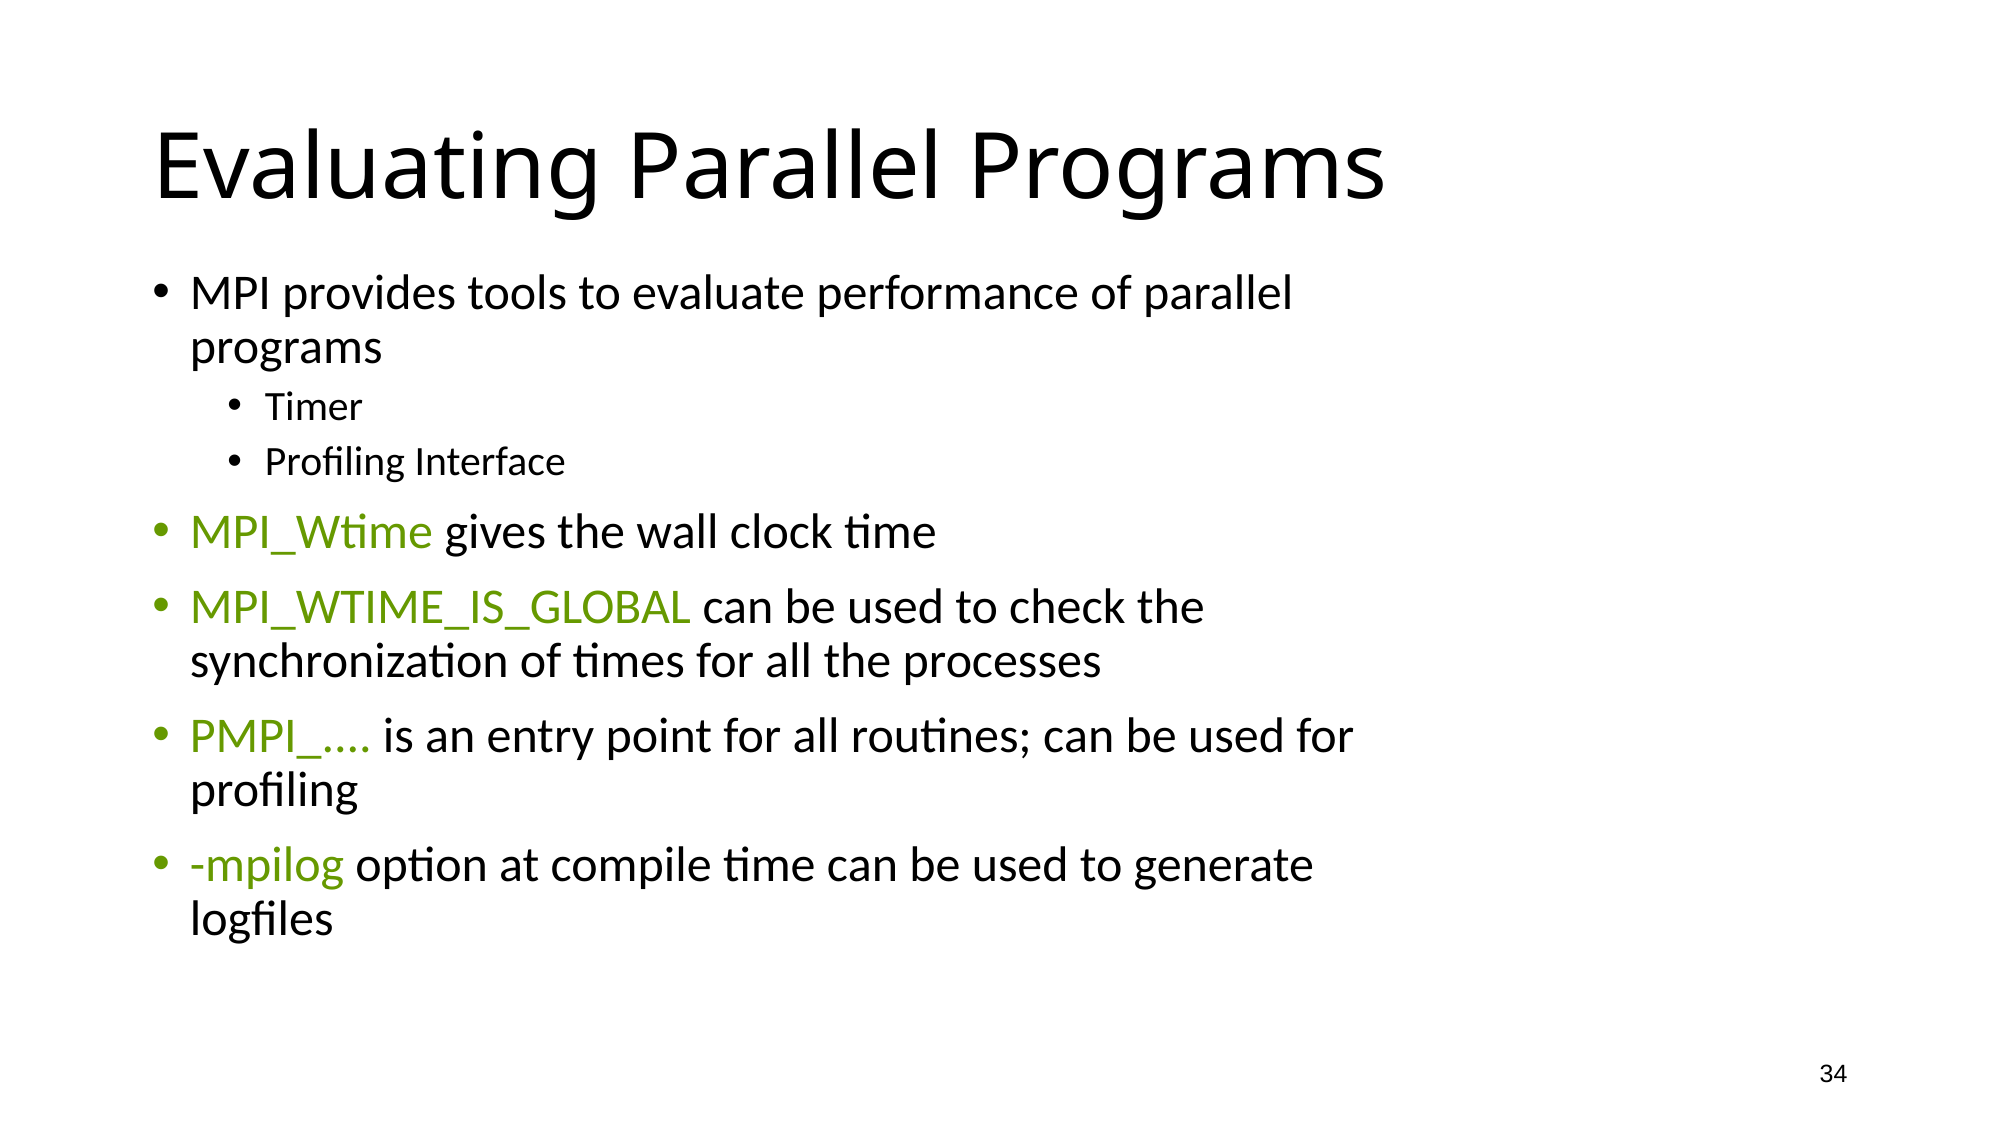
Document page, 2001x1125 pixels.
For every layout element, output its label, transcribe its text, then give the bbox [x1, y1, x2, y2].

list MPI provides tools to evaluate performance of parallel programs Timer Profiling Interface MPI_Wtime gives the wall clock time MPI_WTIME_IS_GLOBAL can be used to check the synchronization of times for all the processes PMPI_.... is an entry point for all routines; can be used for profiling -mpilog option at compile time can be used to generate logfiles [137, 258, 1438, 972]
title Evaluating Parallel Programs [137, 59, 1863, 278]
slide_number 34 [1412, 1042, 1863, 1103]
